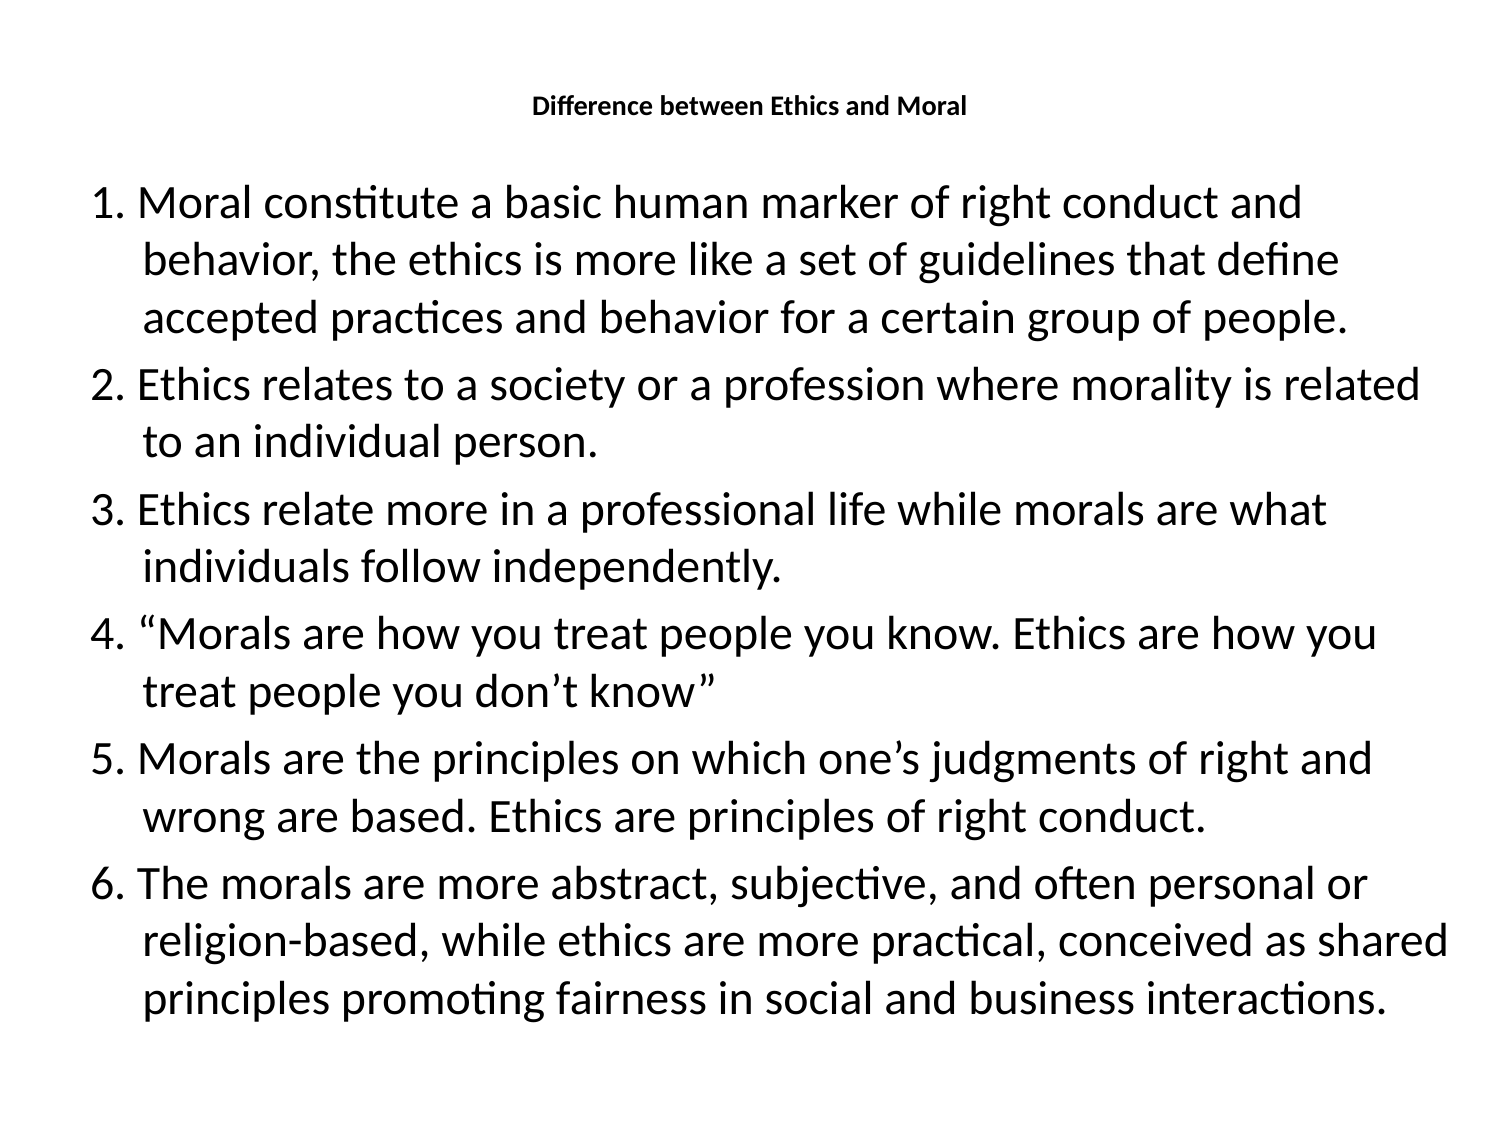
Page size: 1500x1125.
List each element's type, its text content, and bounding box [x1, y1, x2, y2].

list 1. Moral constitute a basic human marker of right conduct and behavior, the ethics is more like a set of guidelines that define accepted practices and behavior for a certain group of people. 2. Ethics relates to a society or a profession where morality is related to an individual person. 3. Ethics relate more in a professional life while morals are what individuals follow independently. 4. “Morals are how you treat people you know. Ethics are how you treat people you don’t know” 5. Morals are the principles on which one’s judgments of right and wrong are based. Ethics are principles of right conduct. 6. The morals are more abstract, subjective, and often personal or religion-based, while ethics are more practical, conceived as shared principles promoting fairness in social and business interactions. [75, 162, 1475, 1050]
title Difference between Ethics and Moral [75, 45, 1425, 162]
